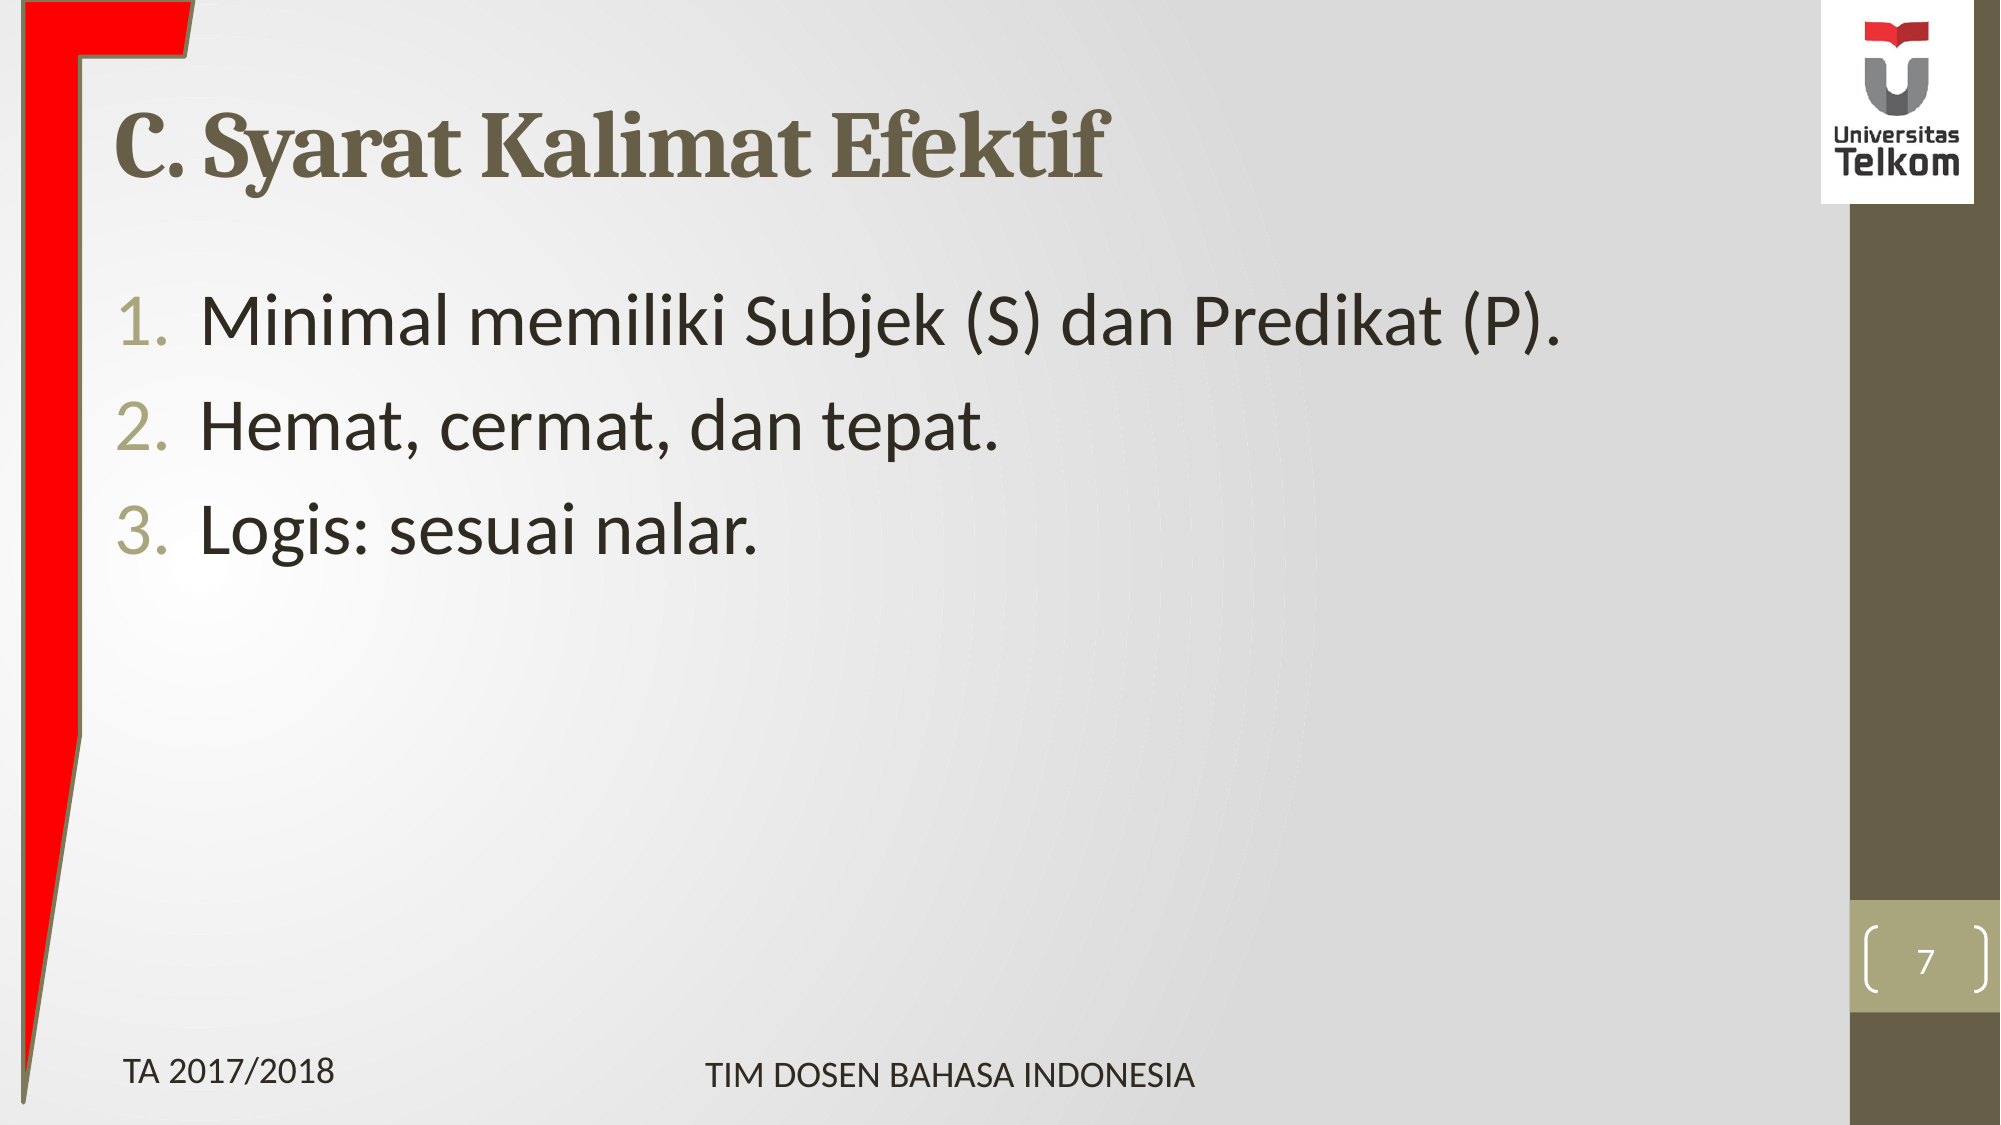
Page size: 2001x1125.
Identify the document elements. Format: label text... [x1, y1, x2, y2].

picture [1821, 0, 1974, 204]
title C. Syarat Kalimat Efektif [99, 45, 1767, 233]
list Minimal memiliki Subjek (S) dan Predikat (P). Hemat, cermat, dan tepat. Logis: sesuai nalar. [99, 262, 1767, 1050]
slide_number 7 [1864, 925, 1988, 994]
